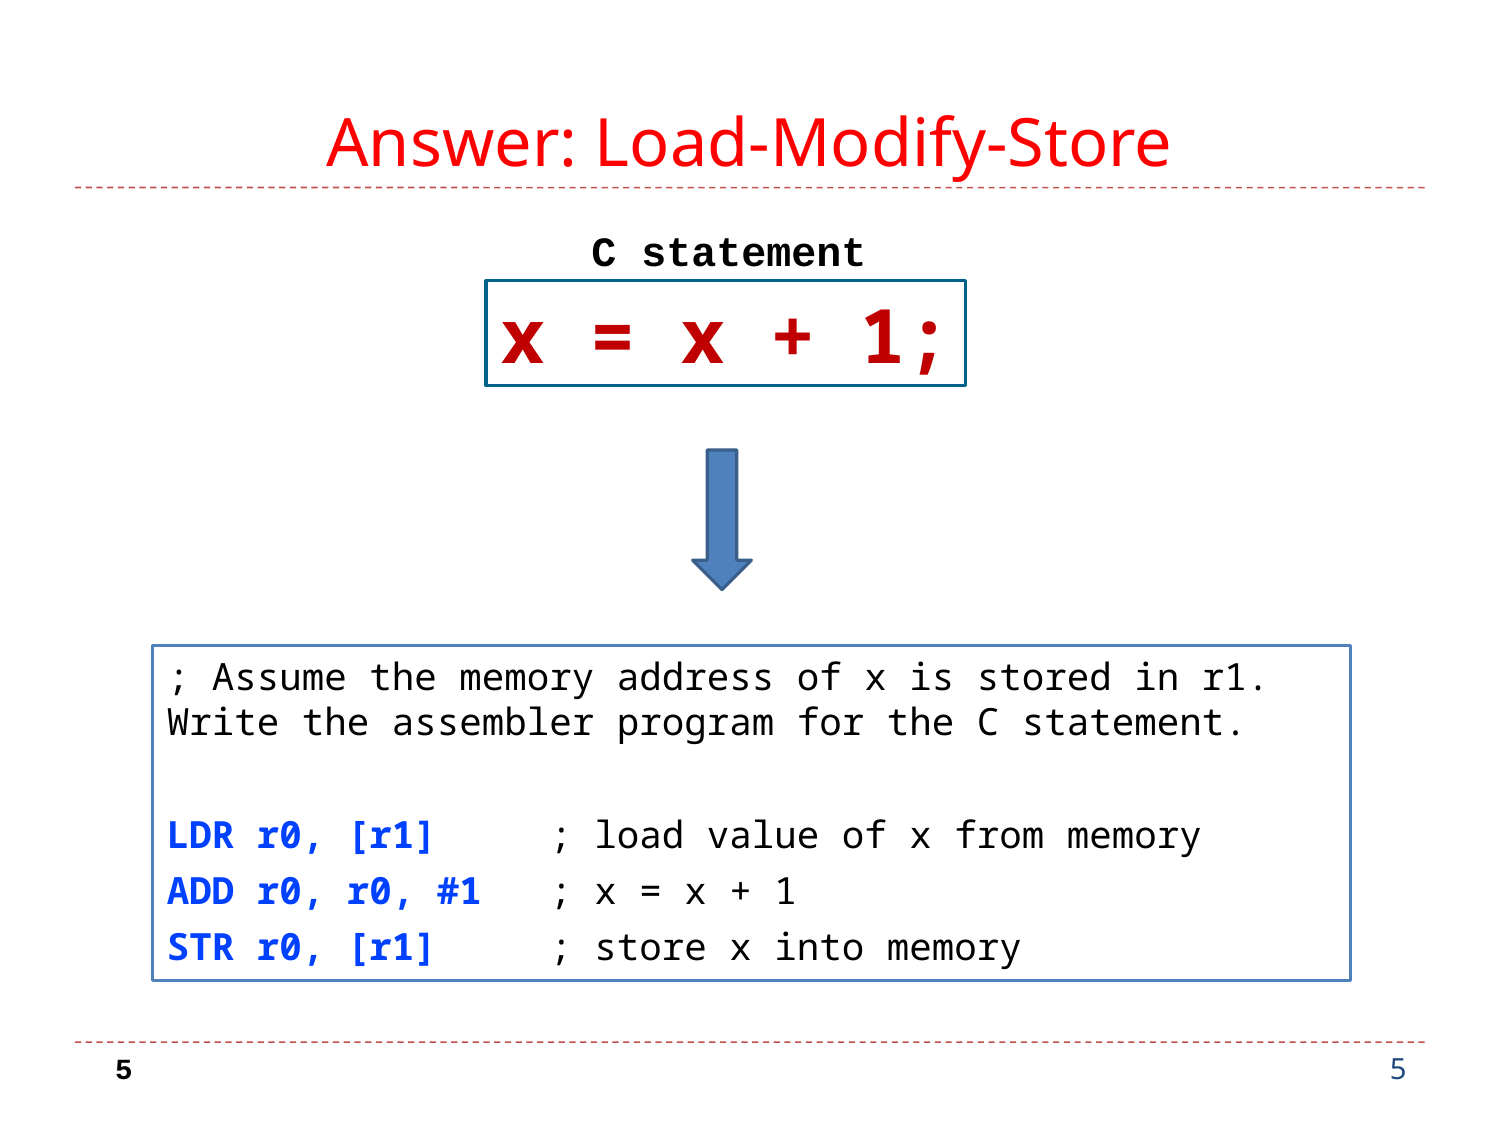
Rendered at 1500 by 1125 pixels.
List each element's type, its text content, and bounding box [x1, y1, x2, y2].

text_box [691, 448, 753, 591]
title Answer: Load-Modify-Store [75, 24, 1425, 188]
list ; Assume the memory address of x is stored in r1. Write the assembler program for the C statement. LDR r0, [r1] ; load value of x from memory ADD r0, r0, #1 ; x = x + 1 STR r0, [r1] ; store x into memory [151, 644, 1352, 982]
text_box x = x + 1; [484, 279, 967, 387]
text_box C statement [502, 217, 955, 282]
slide_number 5 [100, 1042, 426, 1103]
